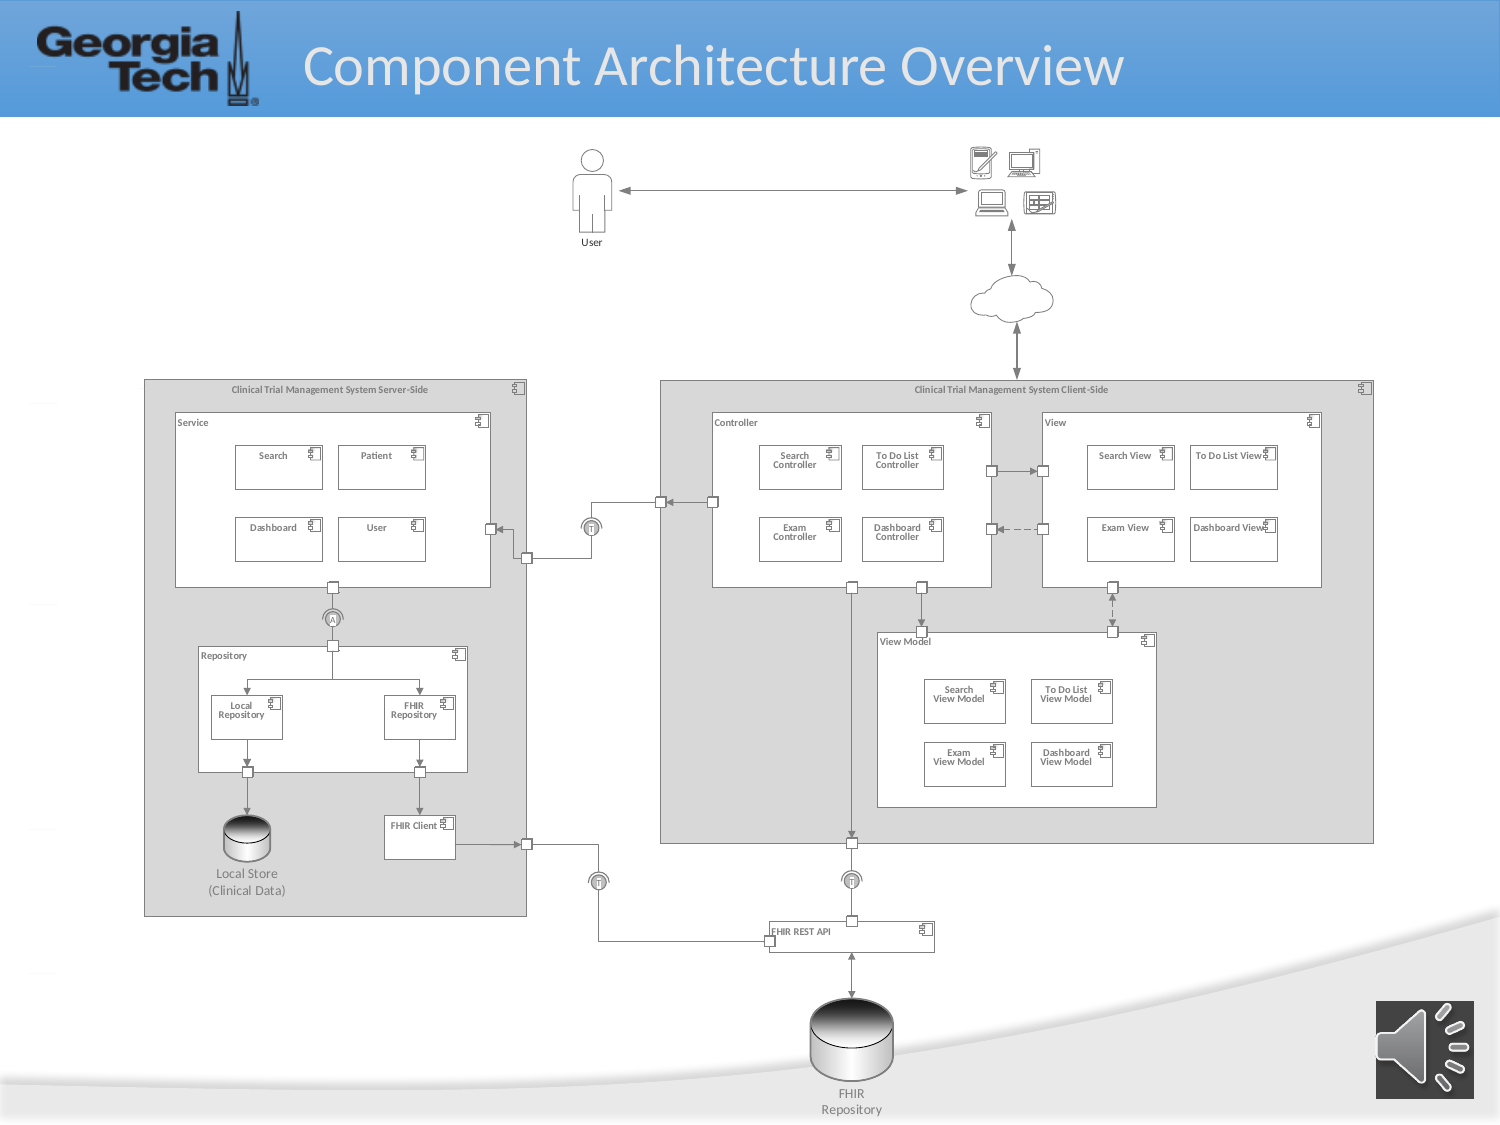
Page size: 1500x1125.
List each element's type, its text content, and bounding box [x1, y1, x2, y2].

picture [28, 11, 1475, 1125]
text_box Component Architecture Overview [288, 19, 1320, 54]
